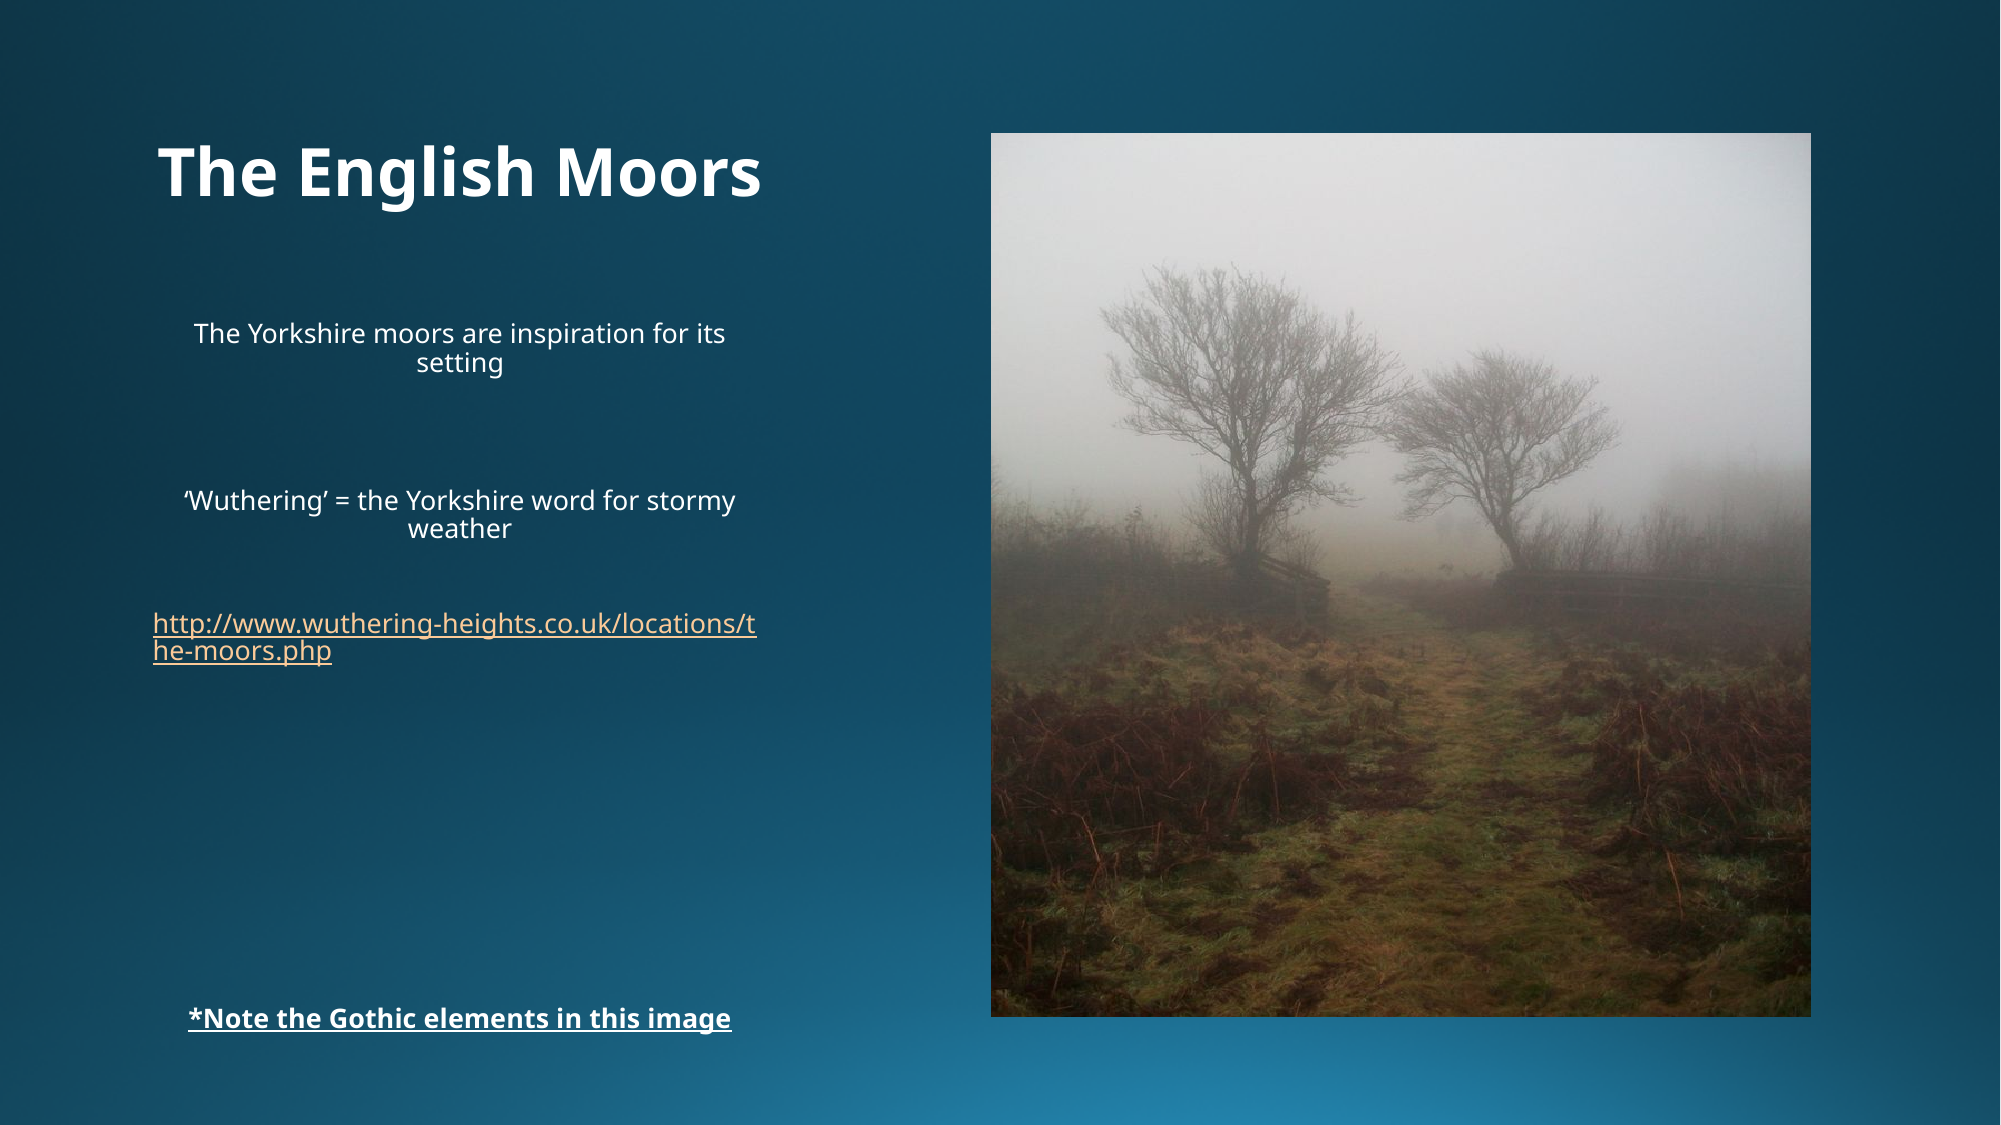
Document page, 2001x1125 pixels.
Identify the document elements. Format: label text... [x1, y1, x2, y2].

picture [0, 0, 2001, 1125]
title The English Moors [137, 75, 783, 219]
list The Yorkshire moors are inspiration for its setting ‘Wuthering’ = the Yorkshire word for stormy weather http://www.wuthering-heights.co.uk/locations/the-moors.php *Note the Gothic elements in this image [137, 312, 783, 1017]
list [991, 133, 1811, 1017]
